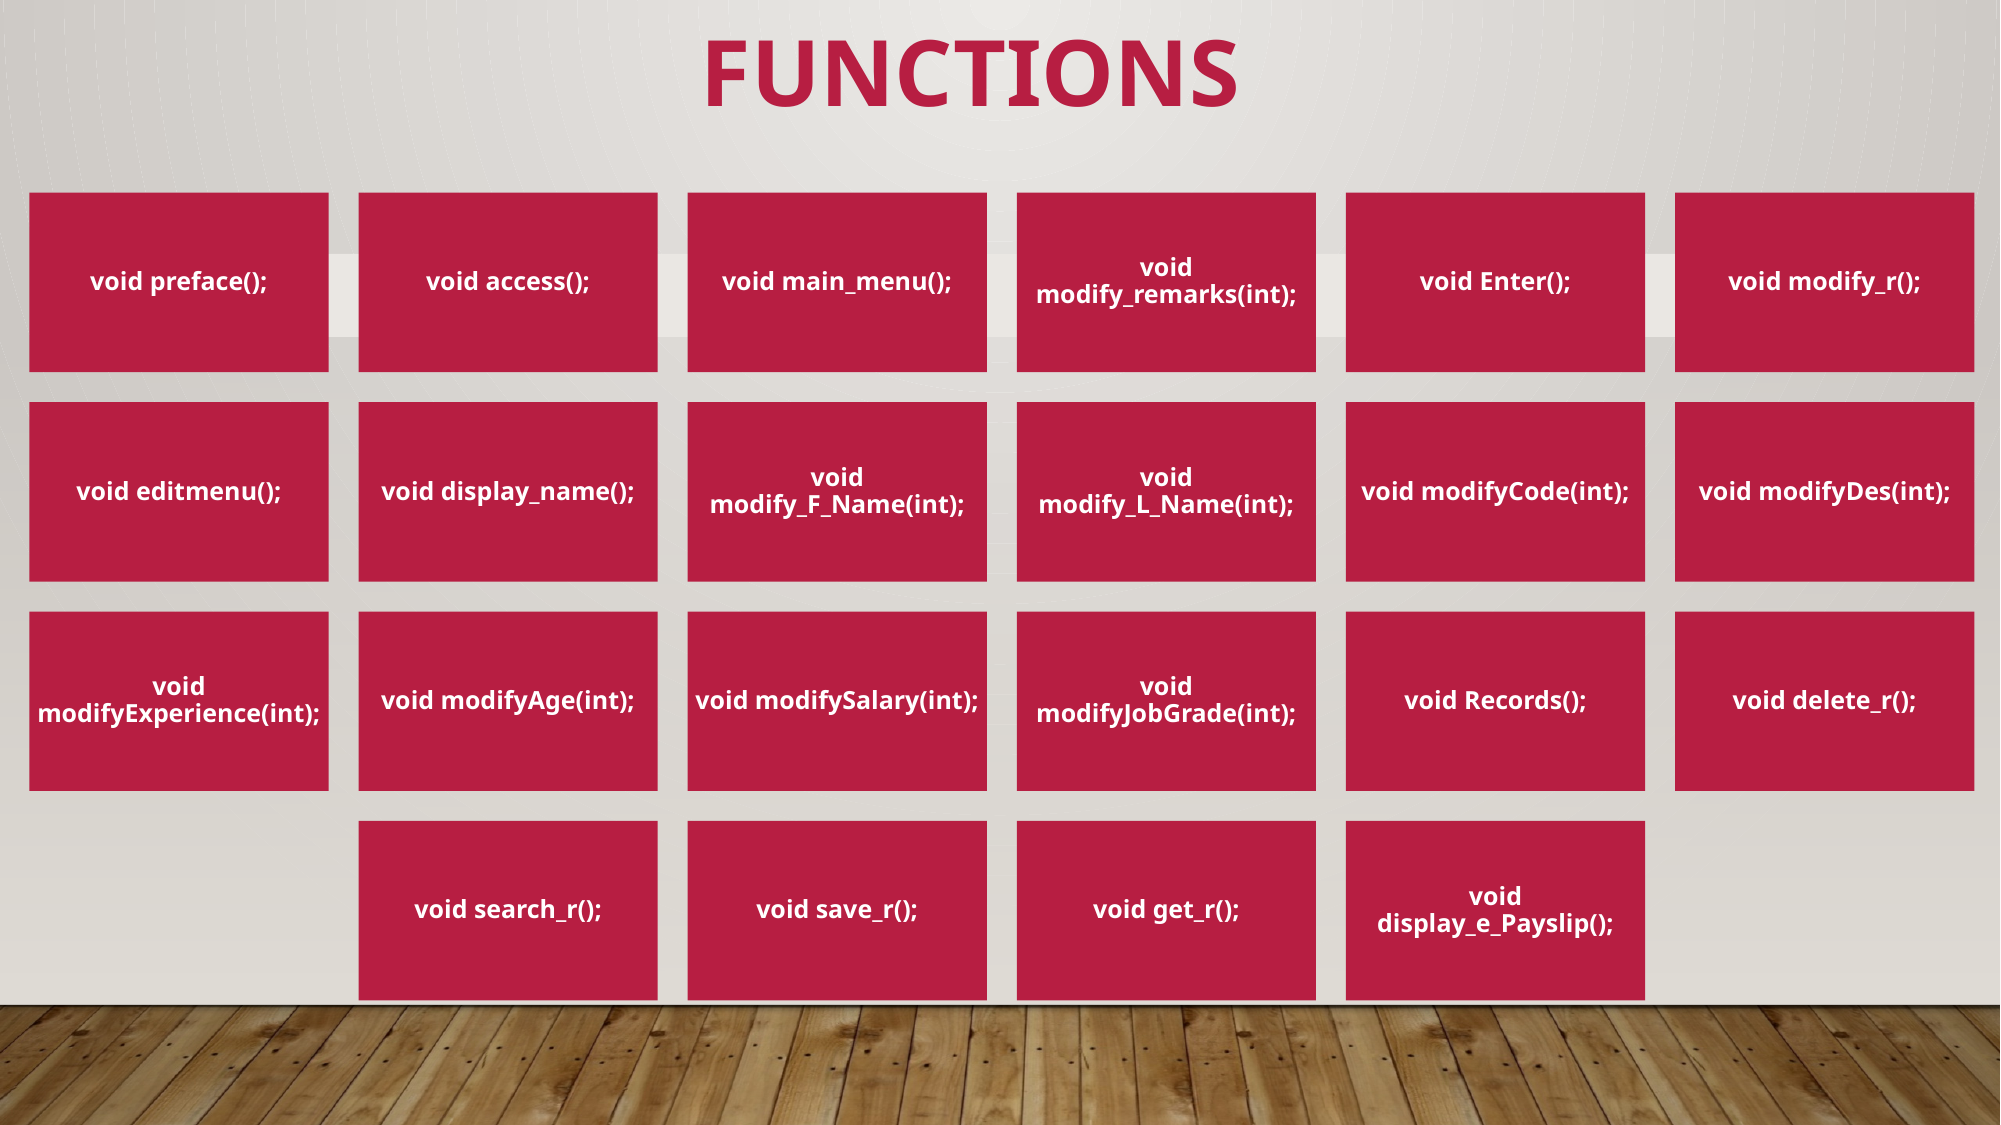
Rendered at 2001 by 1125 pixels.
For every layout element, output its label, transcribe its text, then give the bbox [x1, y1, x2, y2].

title FUNCTIONS [685, 20, 2000, 193]
picture [0, 1005, 2000, 1125]
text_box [28, 87, 1975, 1107]
